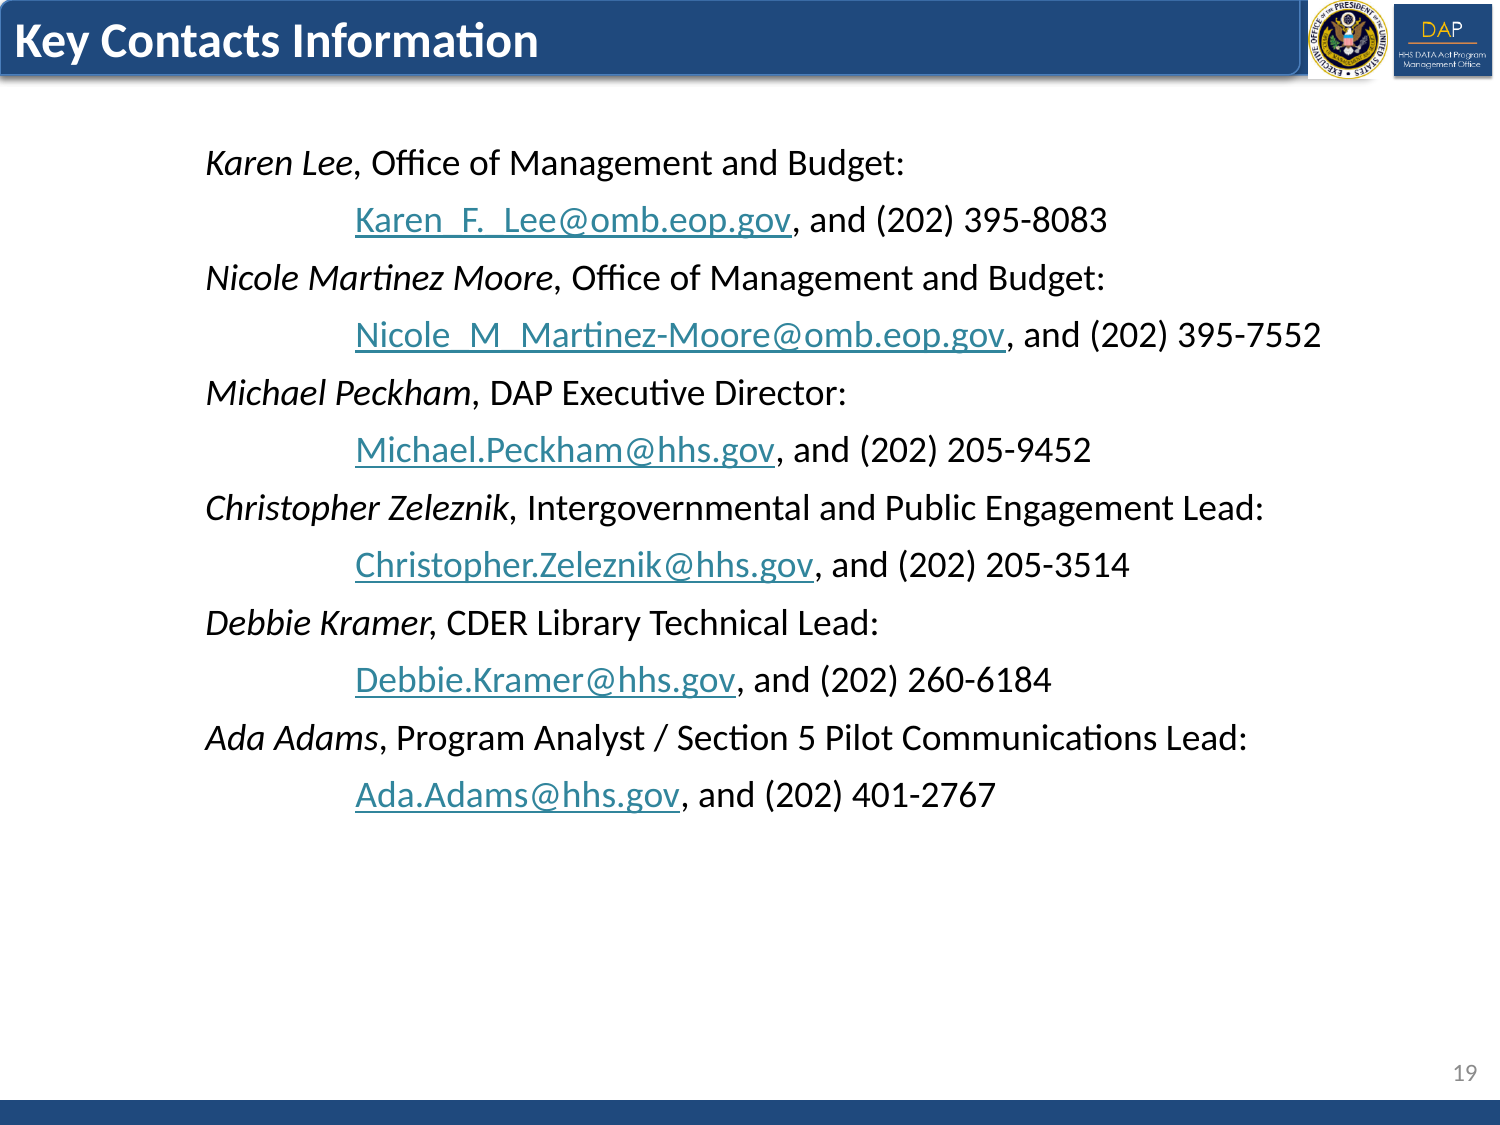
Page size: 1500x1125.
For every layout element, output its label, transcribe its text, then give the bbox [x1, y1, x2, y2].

text_box Key Contacts Information [0, 0, 1313, 75]
text_box Karen Lee, Office of Management and Budget: Karen_F._Lee@omb.eop.gov, and (202) 395-8083 Nicole Martinez Moore, Office of Management and Budget: Nicole_M_Martinez-Moore@omb.eop.gov, and (202) 395-7552 Michael Peckham, DAP Executive Director: Michael.Peckham@hhs.gov, and (202) 205-9452 Christopher Zeleznik, Intergovernmental and Public Engagement Lead: Christopher.Zeleznik@hhs.gov, and (202) 205-3514 Debbie Kramer, CDER Library Technical Lead: Debbie.Kramer@hhs.gov, and (202) 260-6184 Ada Adams, Program Analyst / Section 5 Pilot Communications Lead: Ada.Adams@hhs.gov, and (202) 401-2767 [115, 130, 1385, 995]
slide_number 19 [1142, 1042, 1493, 1102]
picture [1308, 0, 1497, 82]
